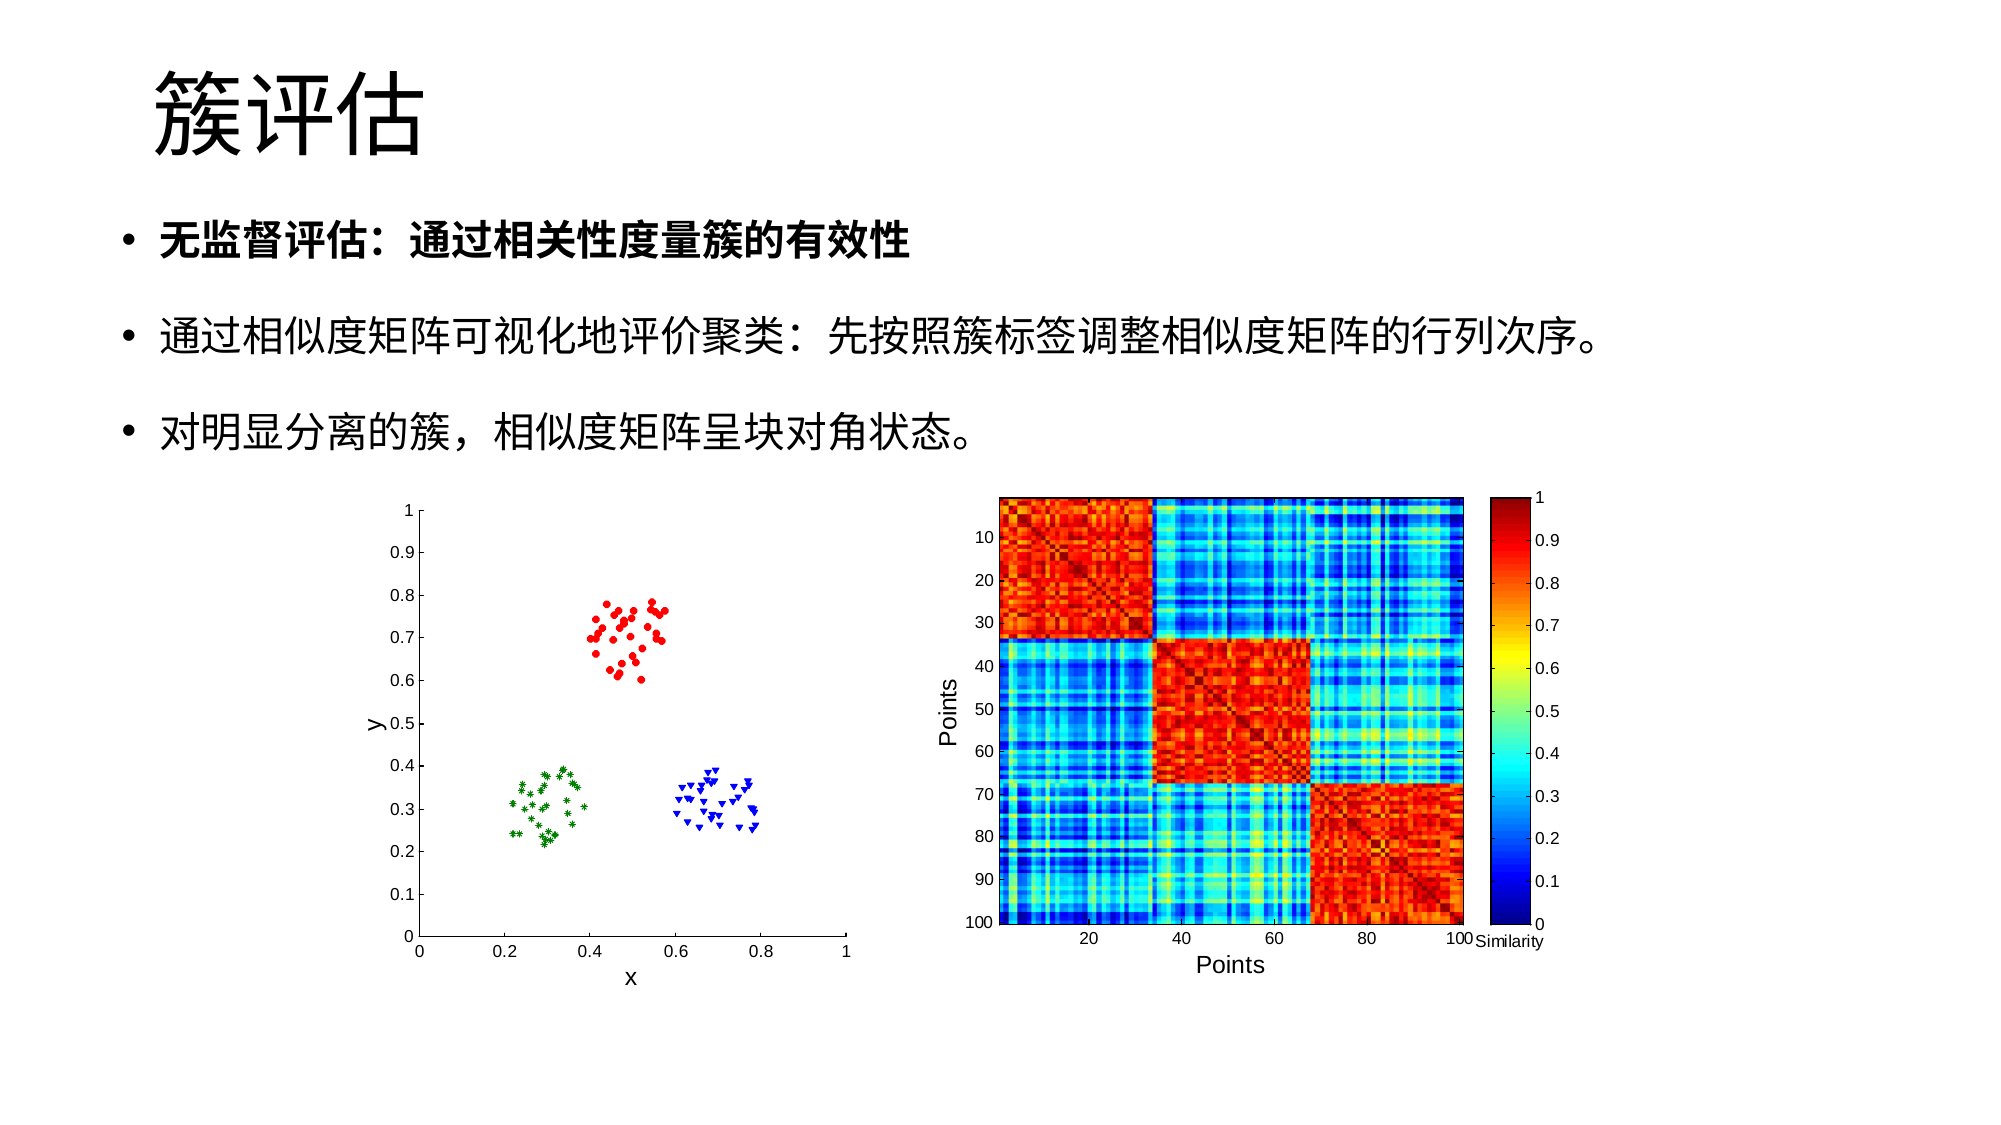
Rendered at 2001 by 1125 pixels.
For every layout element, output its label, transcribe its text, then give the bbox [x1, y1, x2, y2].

picture [271, 458, 1610, 996]
title 簇评估 [137, 10, 1863, 181]
list 无监督评估：通过相关性度量簇的有效性 通过相似度矩阵可视化地评价聚类：先按照簇标签调整相似度矩阵的行列次序。 对明显分离的簇，相似度矩阵呈块对角状态。 [106, 181, 1894, 1083]
